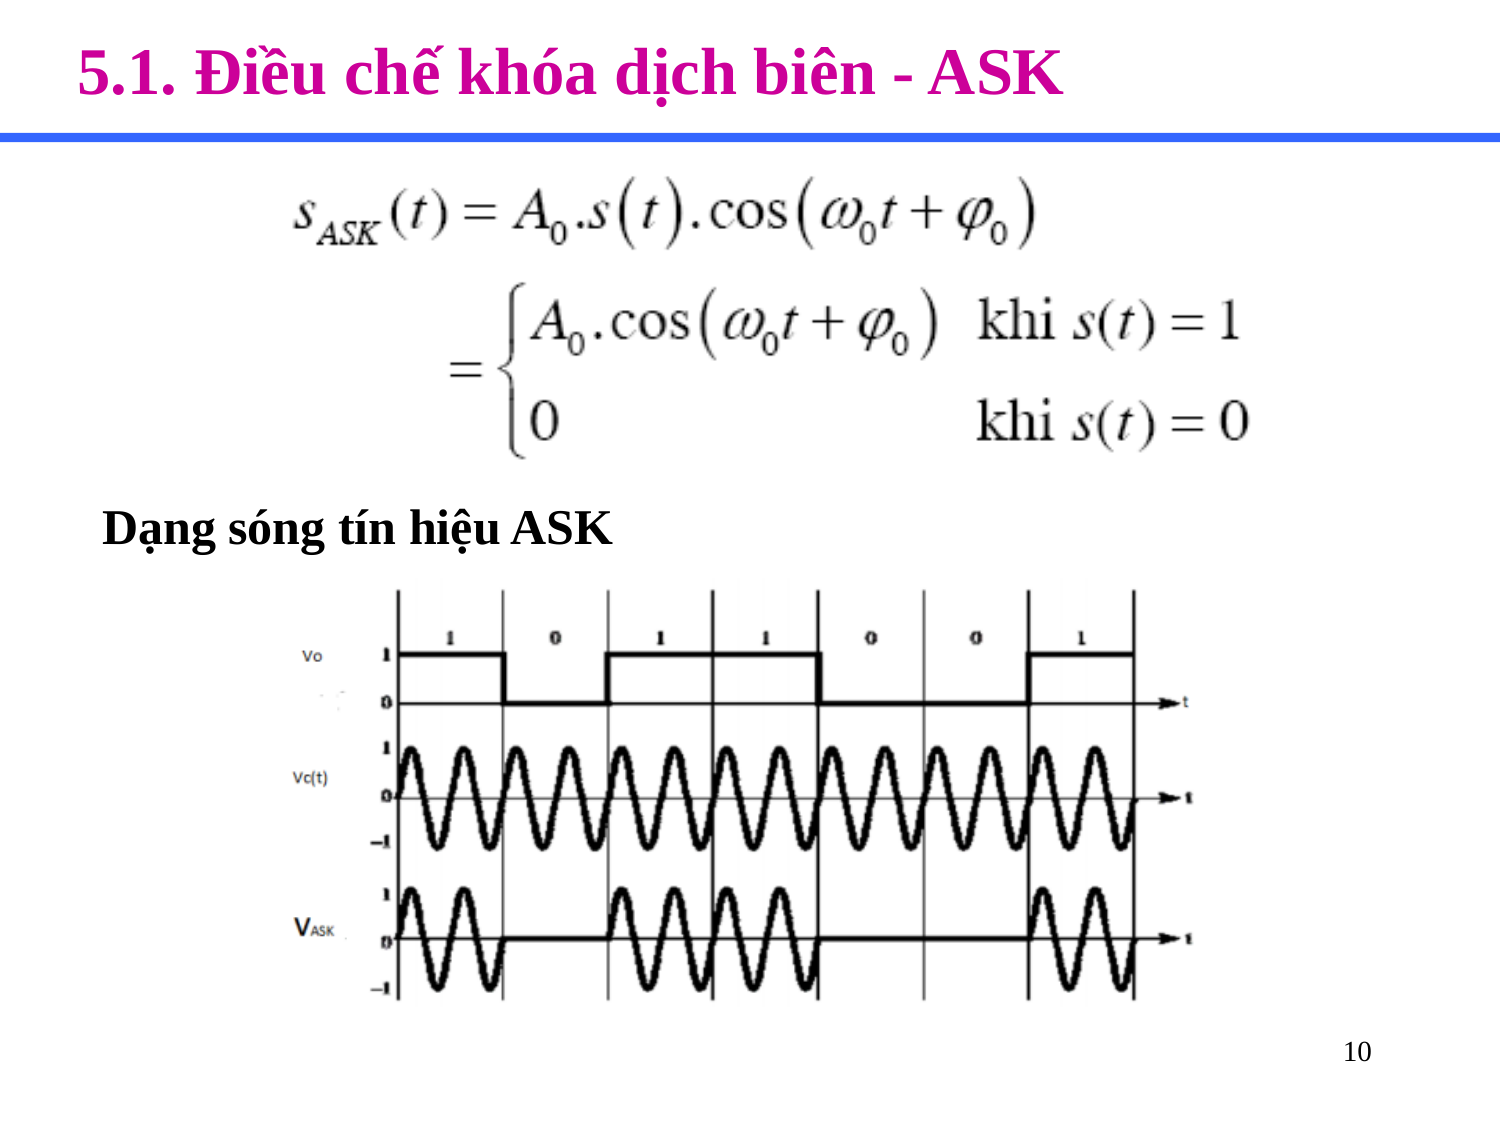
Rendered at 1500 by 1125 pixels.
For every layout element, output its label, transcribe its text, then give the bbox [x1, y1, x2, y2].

slide_number 10 [1074, 1024, 1388, 1101]
picture [264, 574, 1236, 1007]
picture [249, 149, 1288, 489]
text_box 5.1. Điều chế khóa dịch biên - ASK [62, 20, 1165, 115]
text_box Dạng sóng tín hiệu ASK [87, 486, 875, 562]
